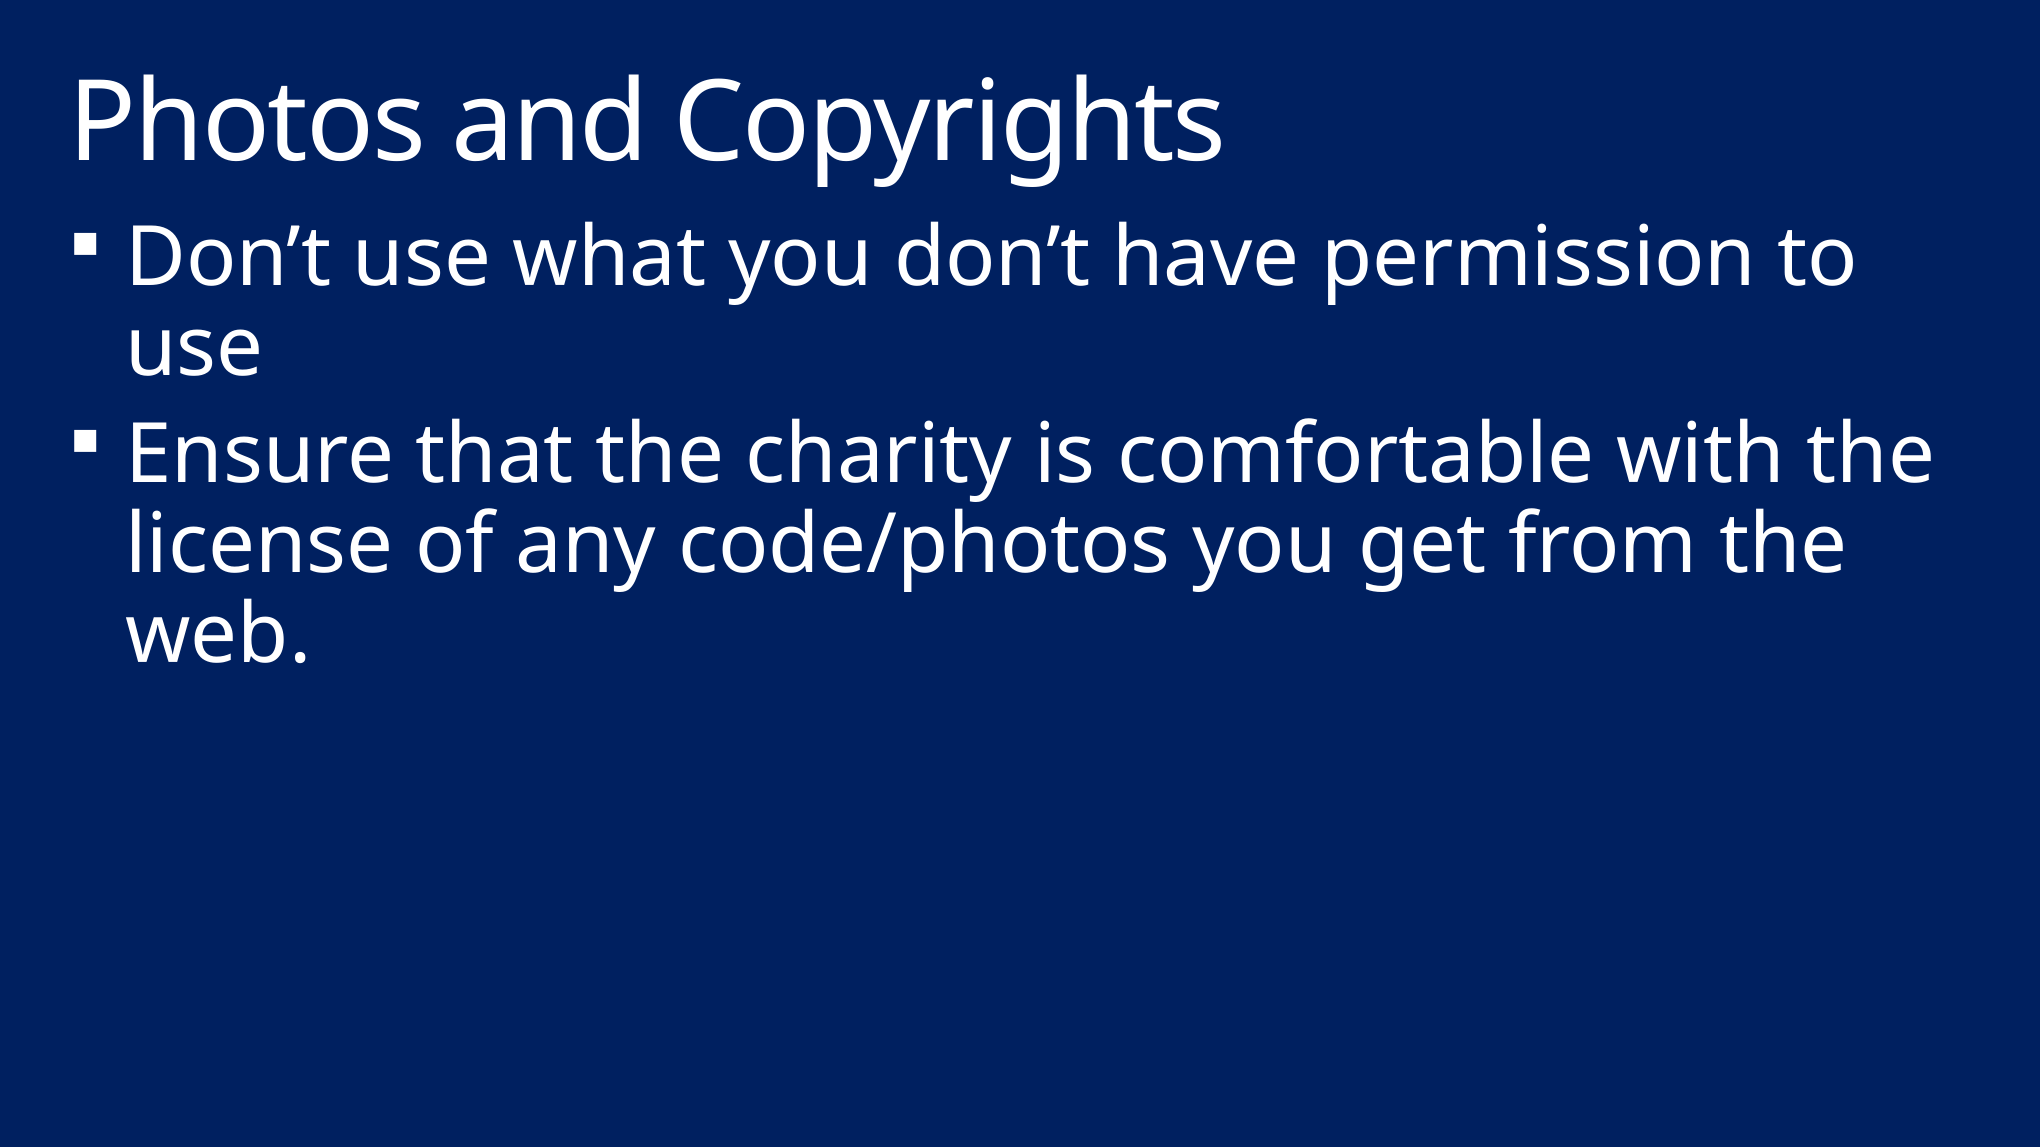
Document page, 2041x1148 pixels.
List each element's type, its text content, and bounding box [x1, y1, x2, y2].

list Don’t use what you don’t have permission to use Ensure that the charity is comfortable with the license of any code/photos you get from the web. [45, 199, 1996, 634]
title Photos and Copyrights [45, 48, 1996, 199]
